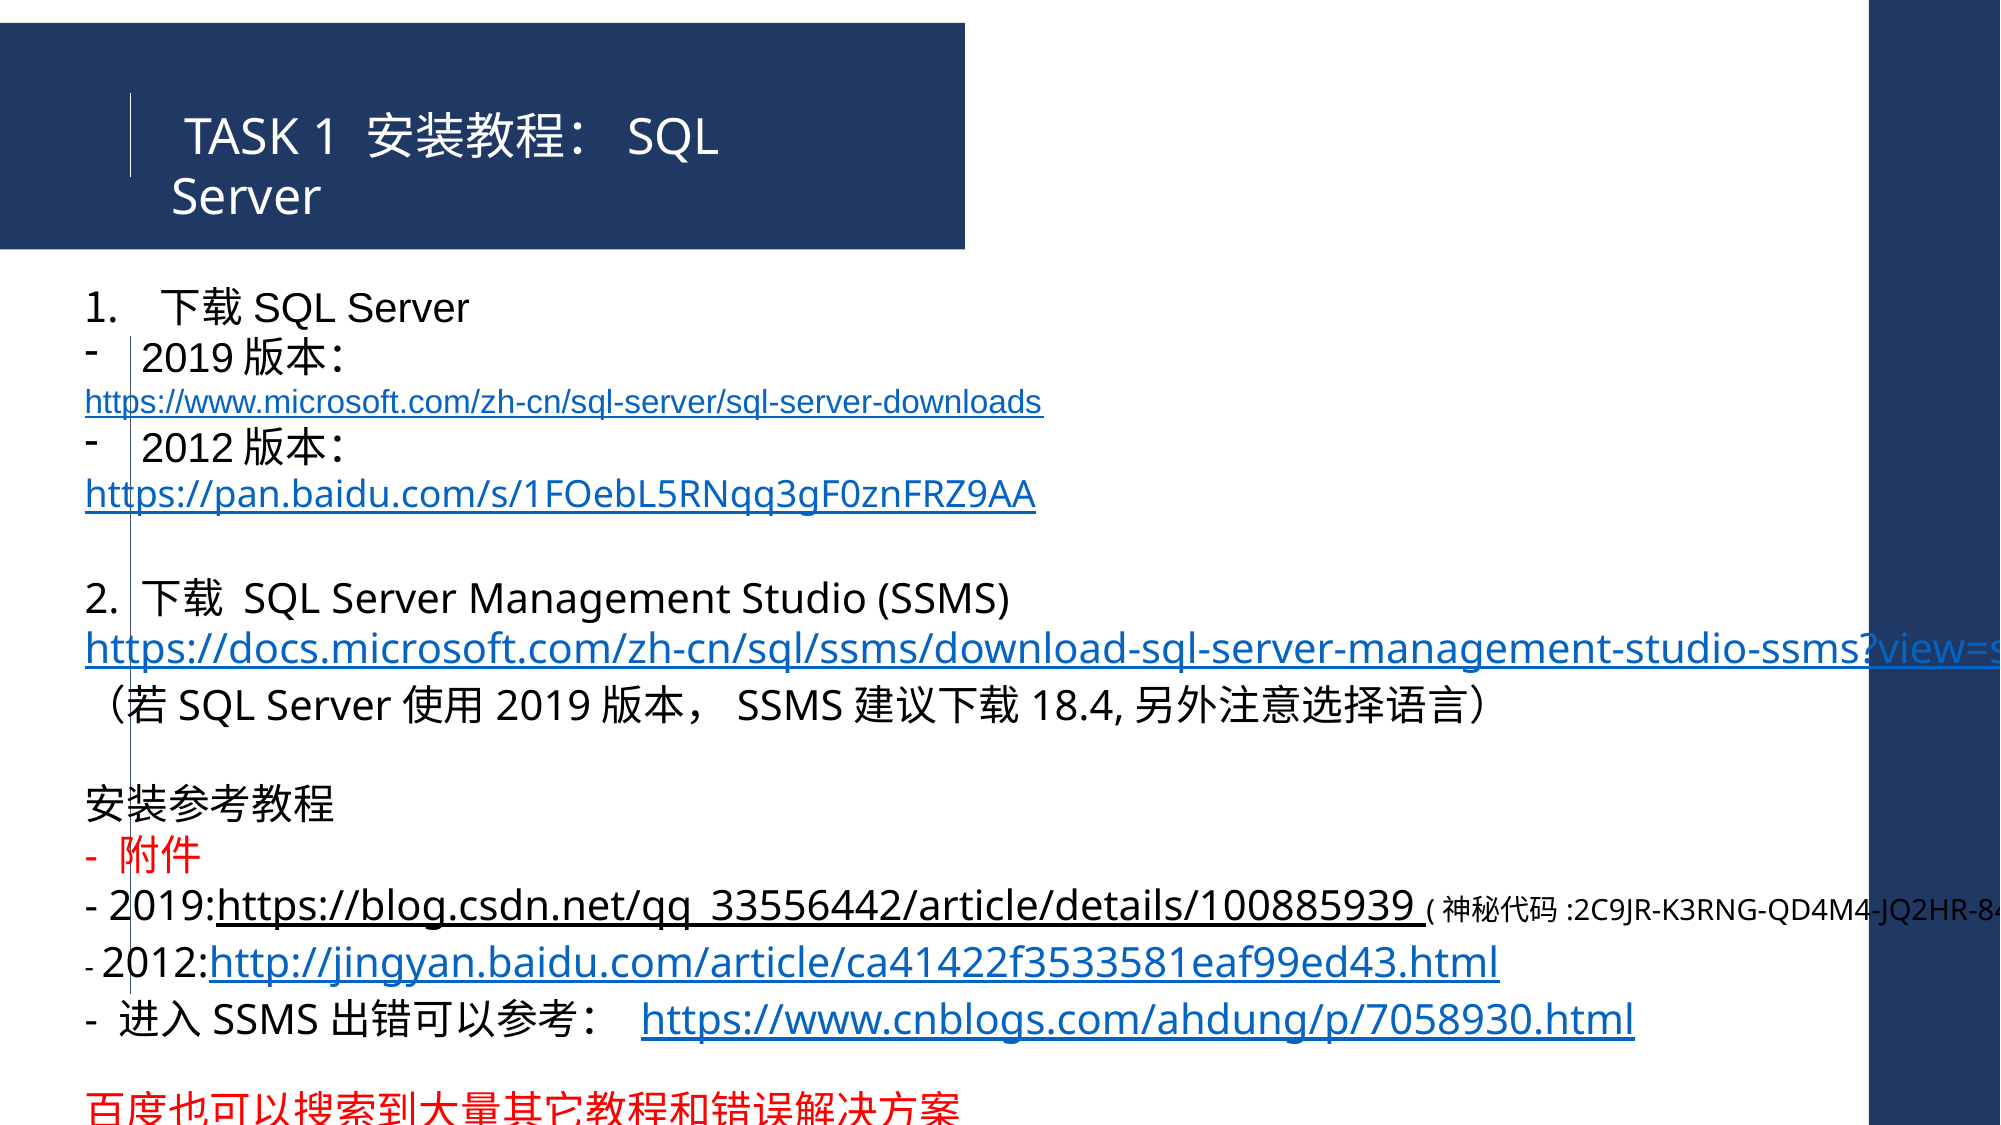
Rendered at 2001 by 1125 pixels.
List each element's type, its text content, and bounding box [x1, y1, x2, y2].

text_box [130, 93, 860, 178]
text_box [1868, 0, 2000, 272]
text_box 下载SQL Server 2019版本： https://www.microsoft.com/zh-cn/sql-server/sql-server-downloads 2012版本： https://pan.baidu.com/s/1FOebL5RNqq3gF0znFRZ9AA 2. 下载 SQL Server Management Studio (SSMS) https://docs.microsoft.com/zh-cn/sql/ssms/download-sql-server-management-studio-ssms?view=sql-server-ver15 （若SQL Server使用2019版本，SSMS建议下载18.4,另外注意选择语言） 安装参考教程 - 附件 - 2019:https://blog.csdn.net/qq_33556442/article/details/100885939 (神秘代码:2C9JR-K3RNG-QD4M4-JQ2HR-8468J) - 2012:http://jingyan.baidu.com/article/ca41422f3533581eaf99ed43.html - 进入SSMS出错可以参考： https://www.cnblogs.com/ahdung/p/7058930.html 百度也可以搜索到大量其它教程和错误解决方案 [69, 272, 2000, 1125]
text_box [0, 22, 966, 250]
